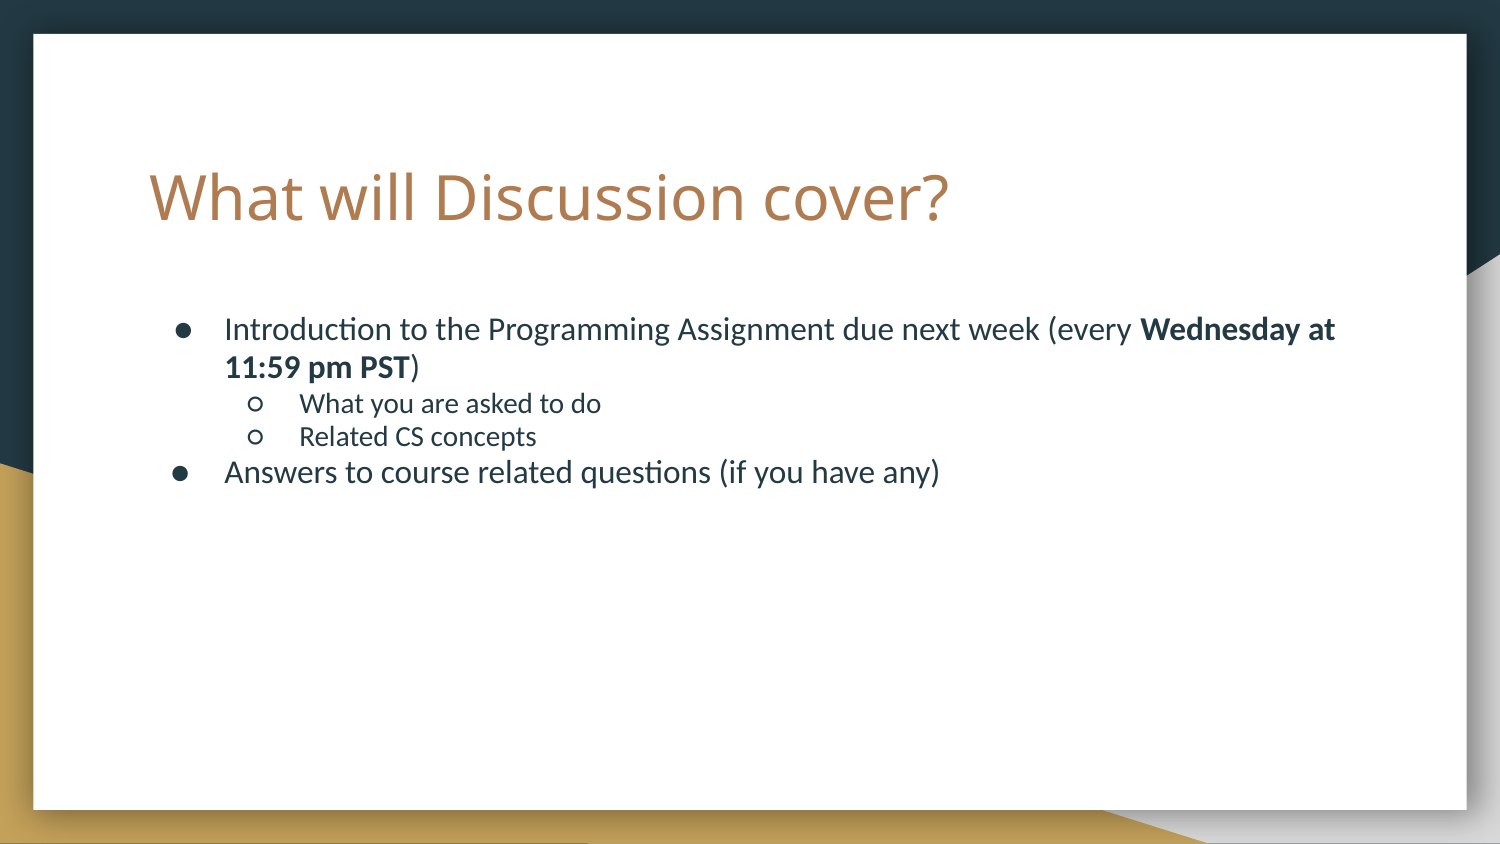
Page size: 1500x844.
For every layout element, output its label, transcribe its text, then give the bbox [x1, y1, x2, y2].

title What will Discussion cover? [134, 138, 1366, 295]
list Introduction to the Programming Assignment due next week (every Wednesday at 11:59 pm PST) What you are asked to do Related CS concepts Answers to course related questions (if you have any) [134, 295, 1366, 697]
